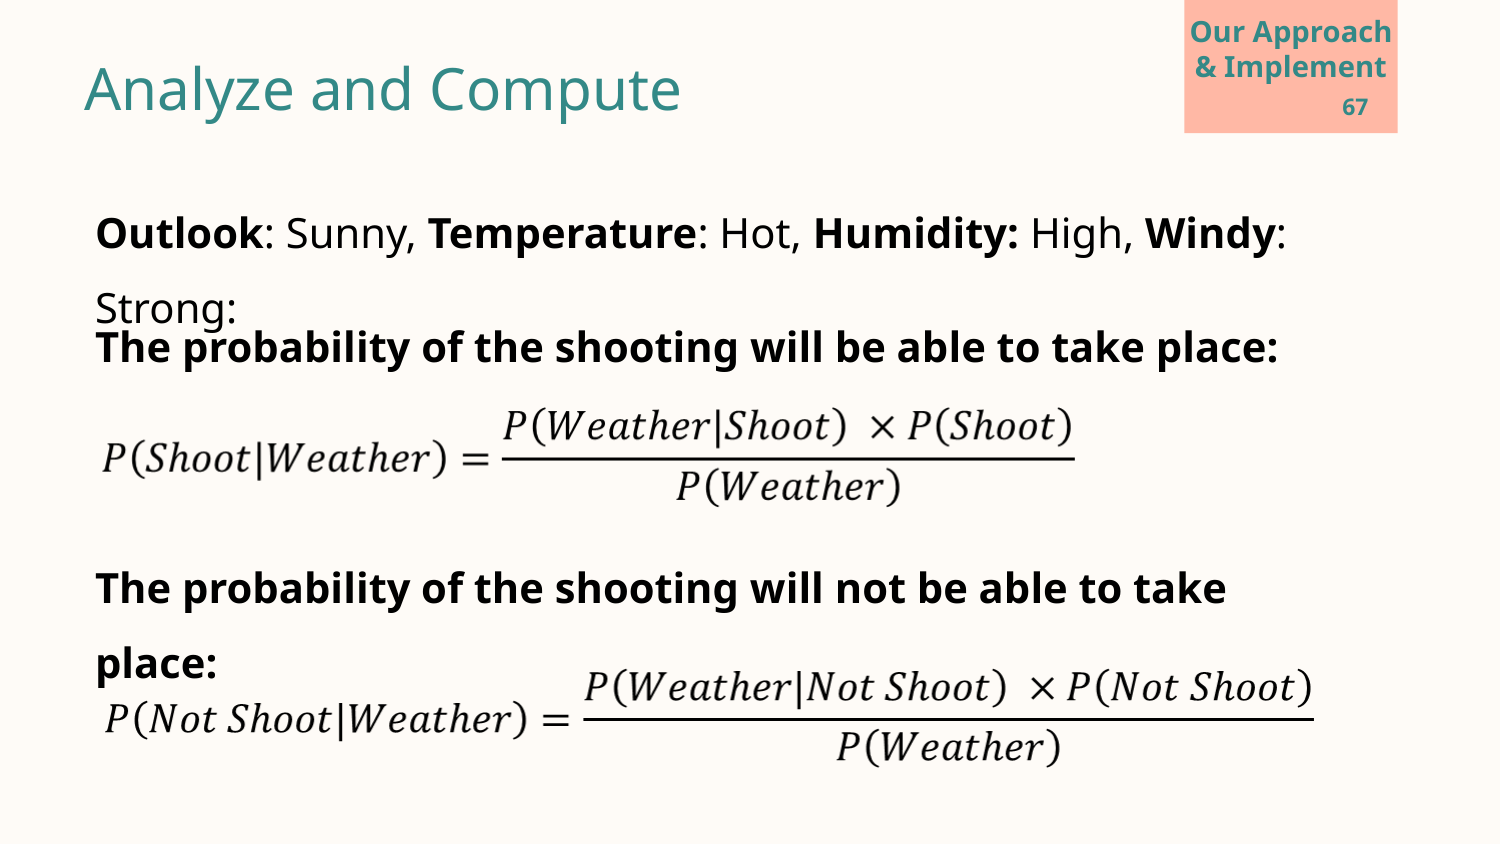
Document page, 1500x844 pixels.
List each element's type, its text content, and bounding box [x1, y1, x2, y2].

text_box The probability of the shooting will not be able to take place: [80, 529, 1372, 695]
title Our Approach & Implement [1174, 19, 1408, 99]
text_box Outlook: Sunny, Temperature: Hot, Humidity: High, Windy: Strong: [80, 174, 1452, 340]
text_box The probability of the shooting will be able to take place: [79, 288, 1384, 379]
text_box [46, 663, 1372, 770]
slide_number ‹#› [1293, 99, 1384, 143]
text_box Analyze and Compute [69, 44, 1115, 130]
text_box [0, 402, 1177, 508]
